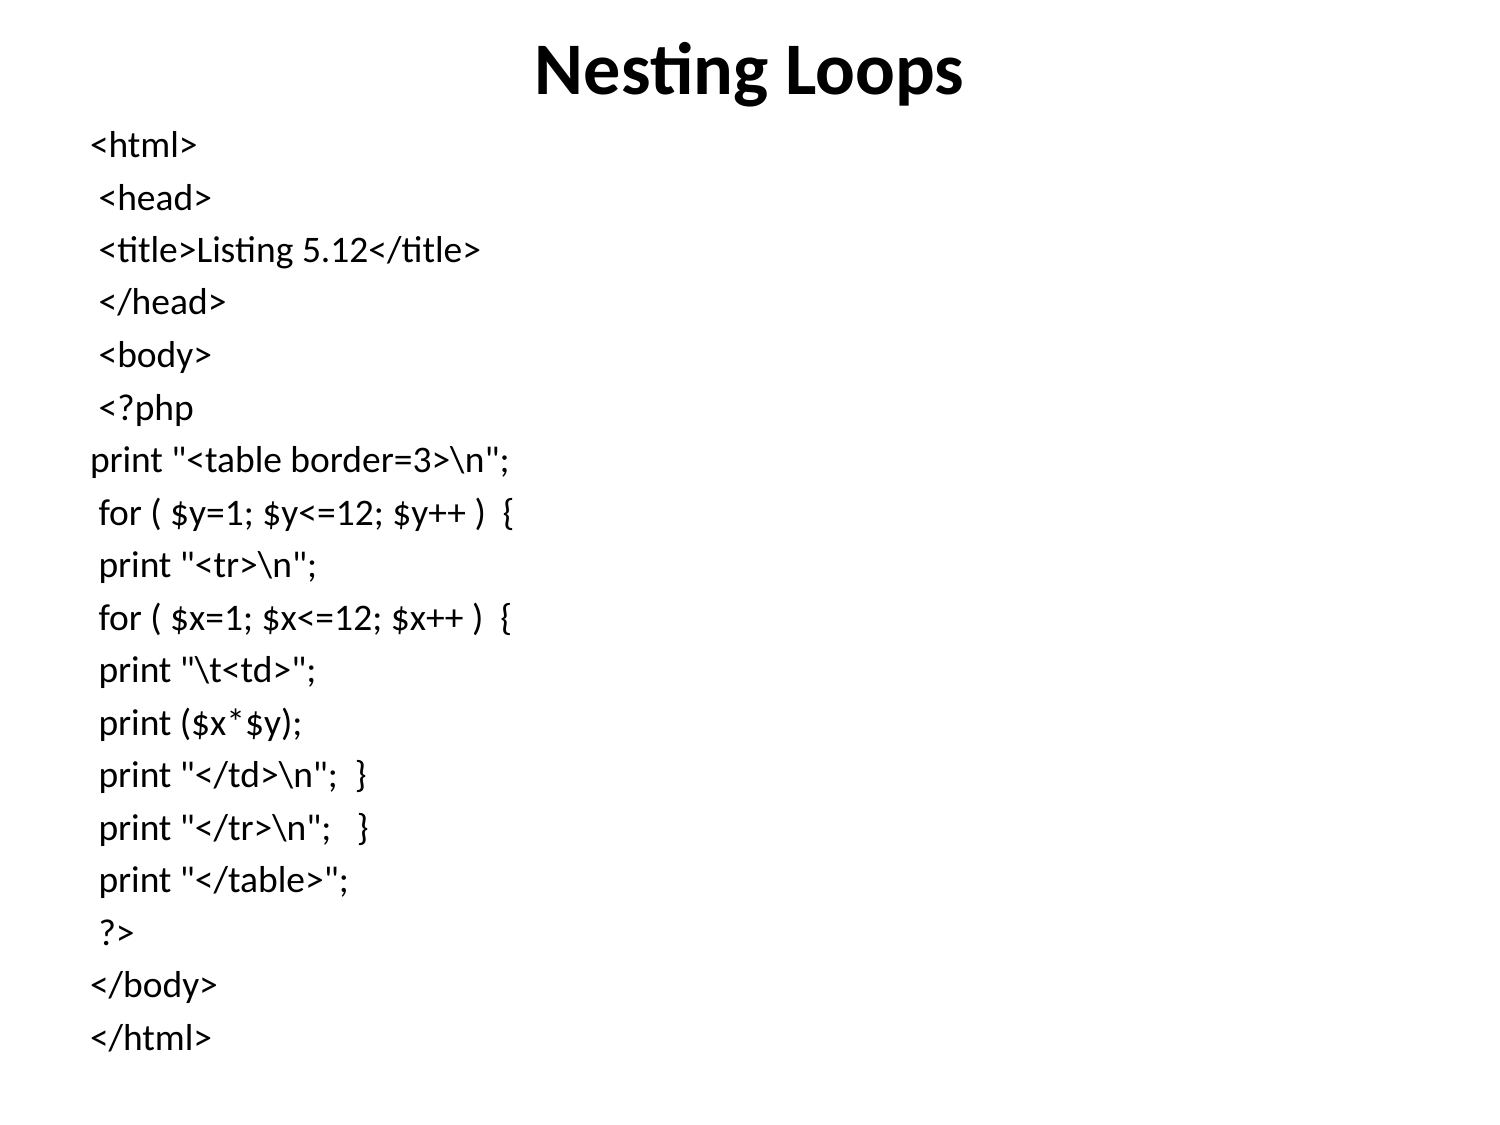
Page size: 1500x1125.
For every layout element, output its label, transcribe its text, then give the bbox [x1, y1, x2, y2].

title Nesting Loops [75, 12, 1425, 112]
list <html> <head> <title>Listing 5.12</title> </head> <body> <?php print "<table border=3>\n"; for ( $y=1; $y<=12; $y++ ) { print "<tr>\n"; for ( $x=1; $x<=12; $x++ ) { print "\t<td>"; print ($x*$y); print "</td>\n"; } print "</tr>\n"; } print "</table>"; ?> </body> </html> [75, 112, 1425, 1075]
